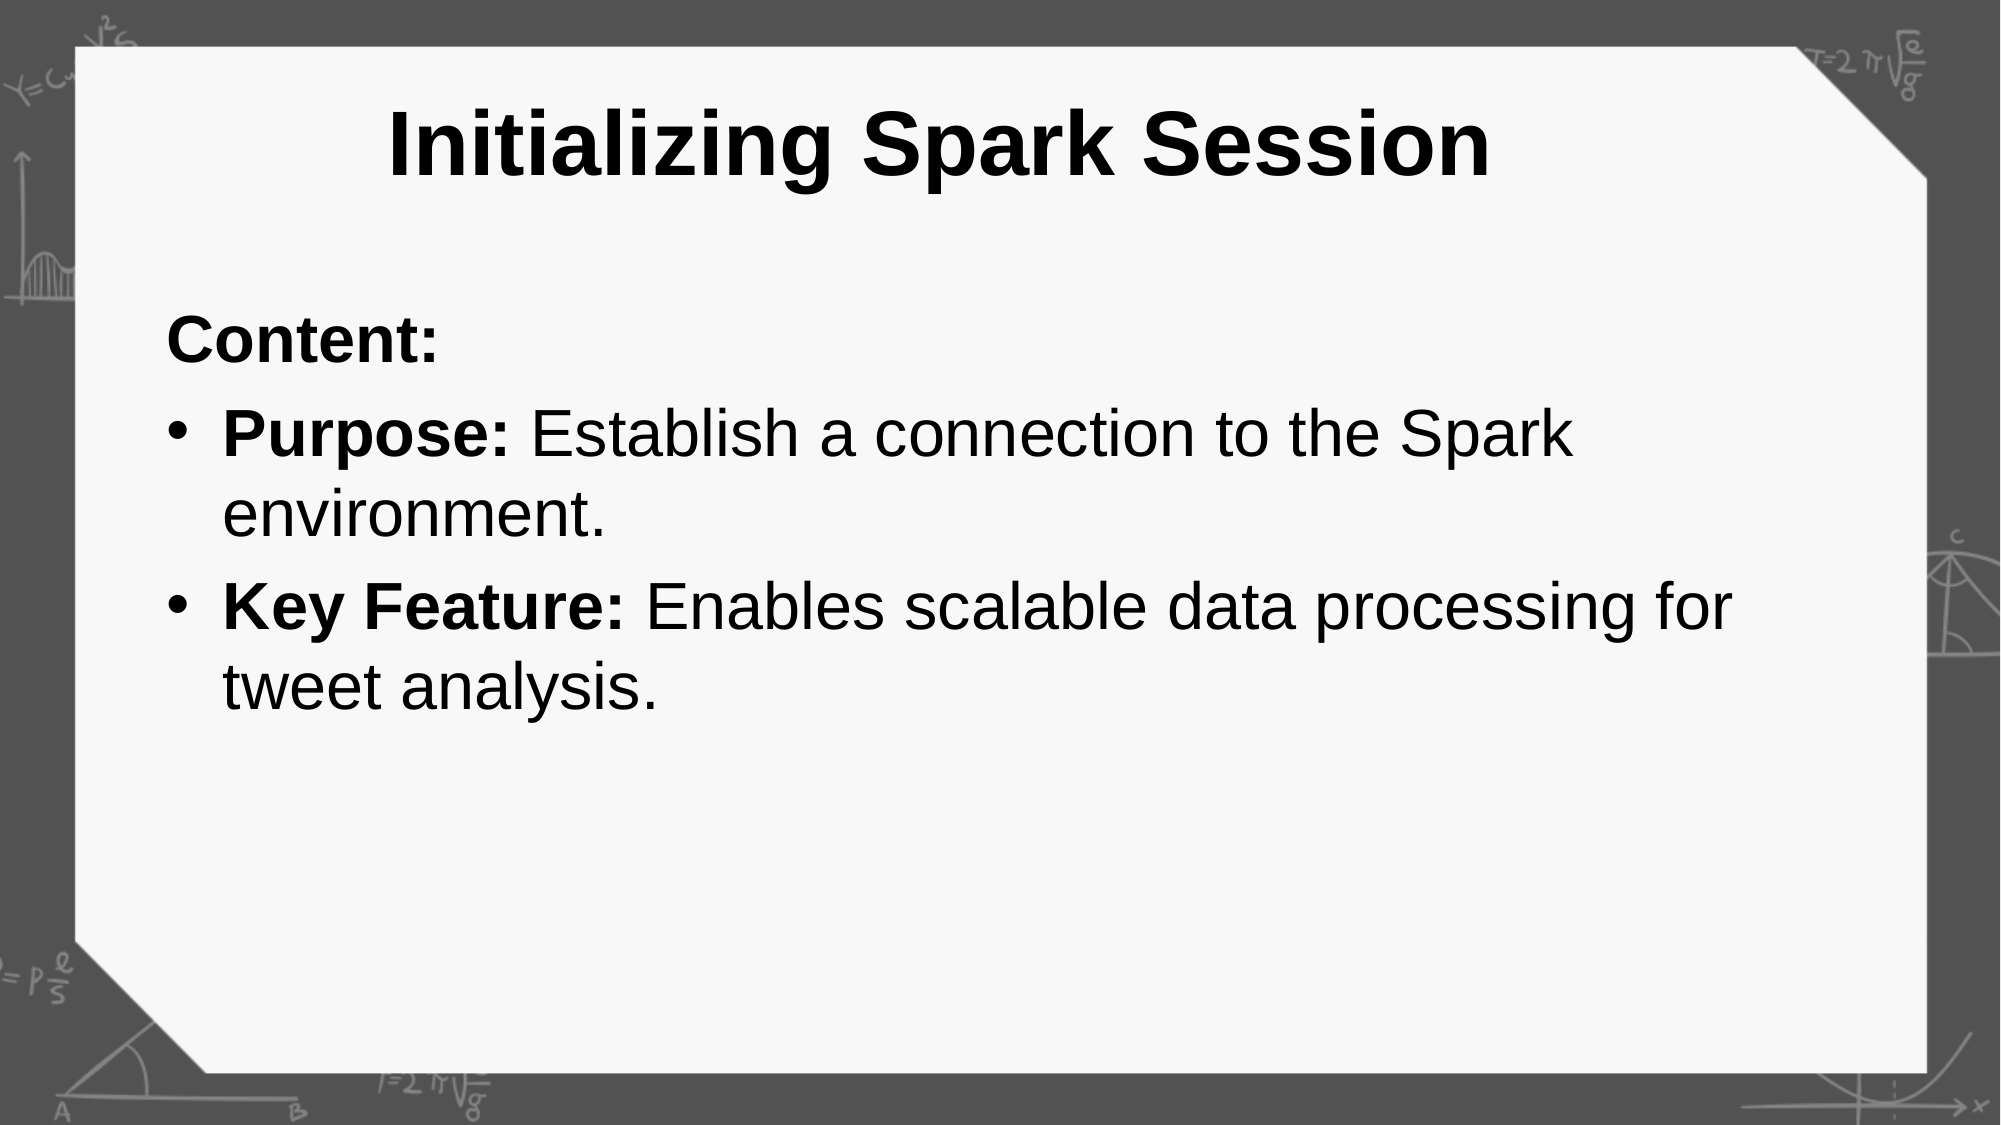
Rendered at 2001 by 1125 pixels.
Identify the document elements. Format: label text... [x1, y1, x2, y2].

title Initializing Spark Session [0, 45, 1900, 233]
picture [0, 0, 2001, 1125]
list Content: Purpose: Establish a connection to the Spark environment. Key Feature: Enables scalable data processing for tweet analysis. [151, 288, 1900, 1005]
